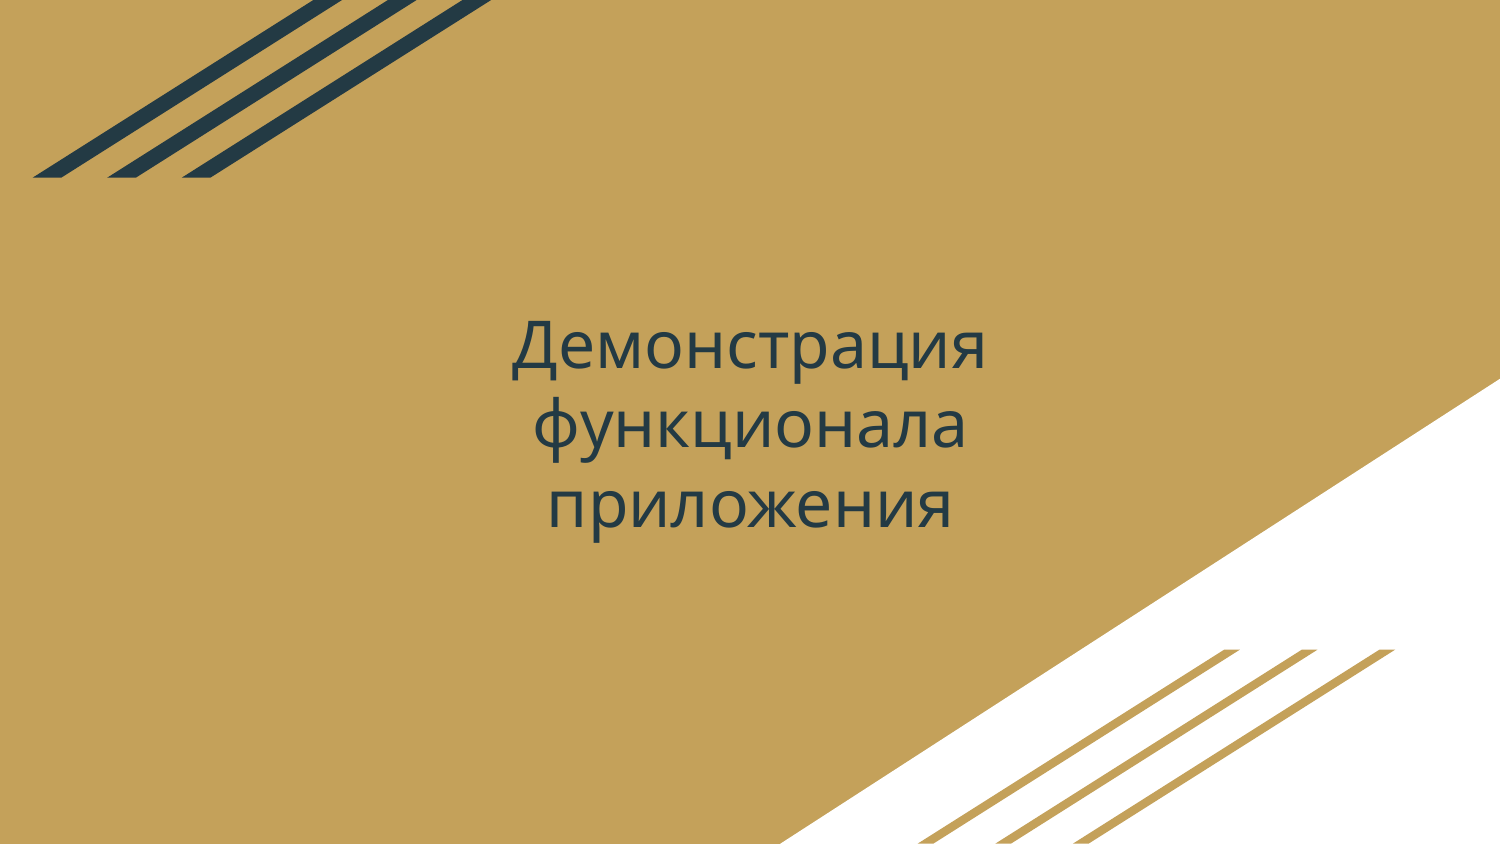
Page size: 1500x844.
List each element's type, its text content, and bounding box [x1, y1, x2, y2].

title Демонстрация функционала приложения [309, 286, 1192, 557]
